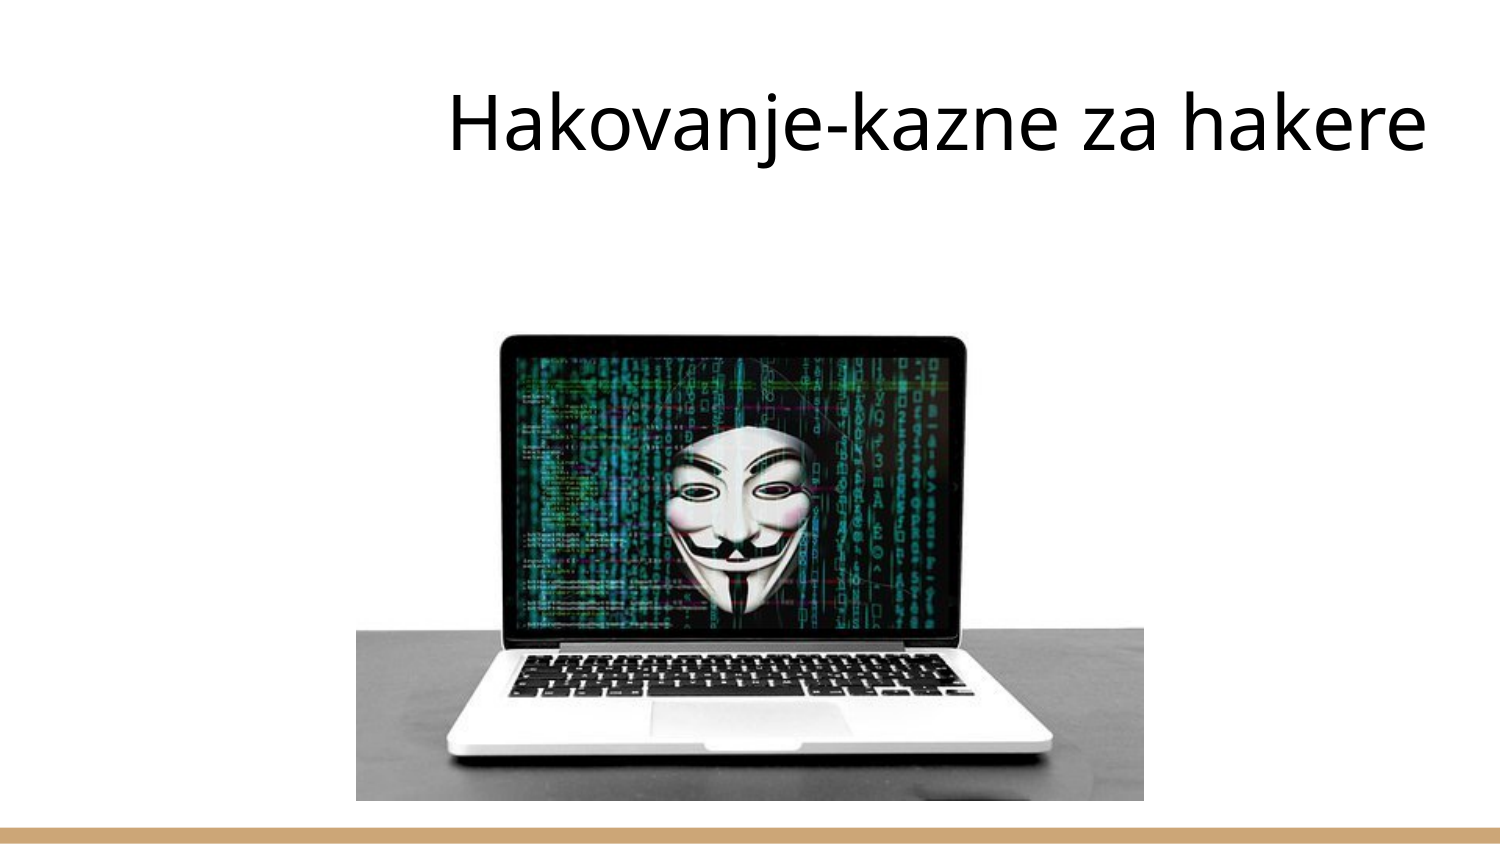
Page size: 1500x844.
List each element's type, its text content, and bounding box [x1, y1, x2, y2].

picture [356, 269, 1144, 801]
title Hakovanje-kazne za hakere [51, 51, 1449, 189]
